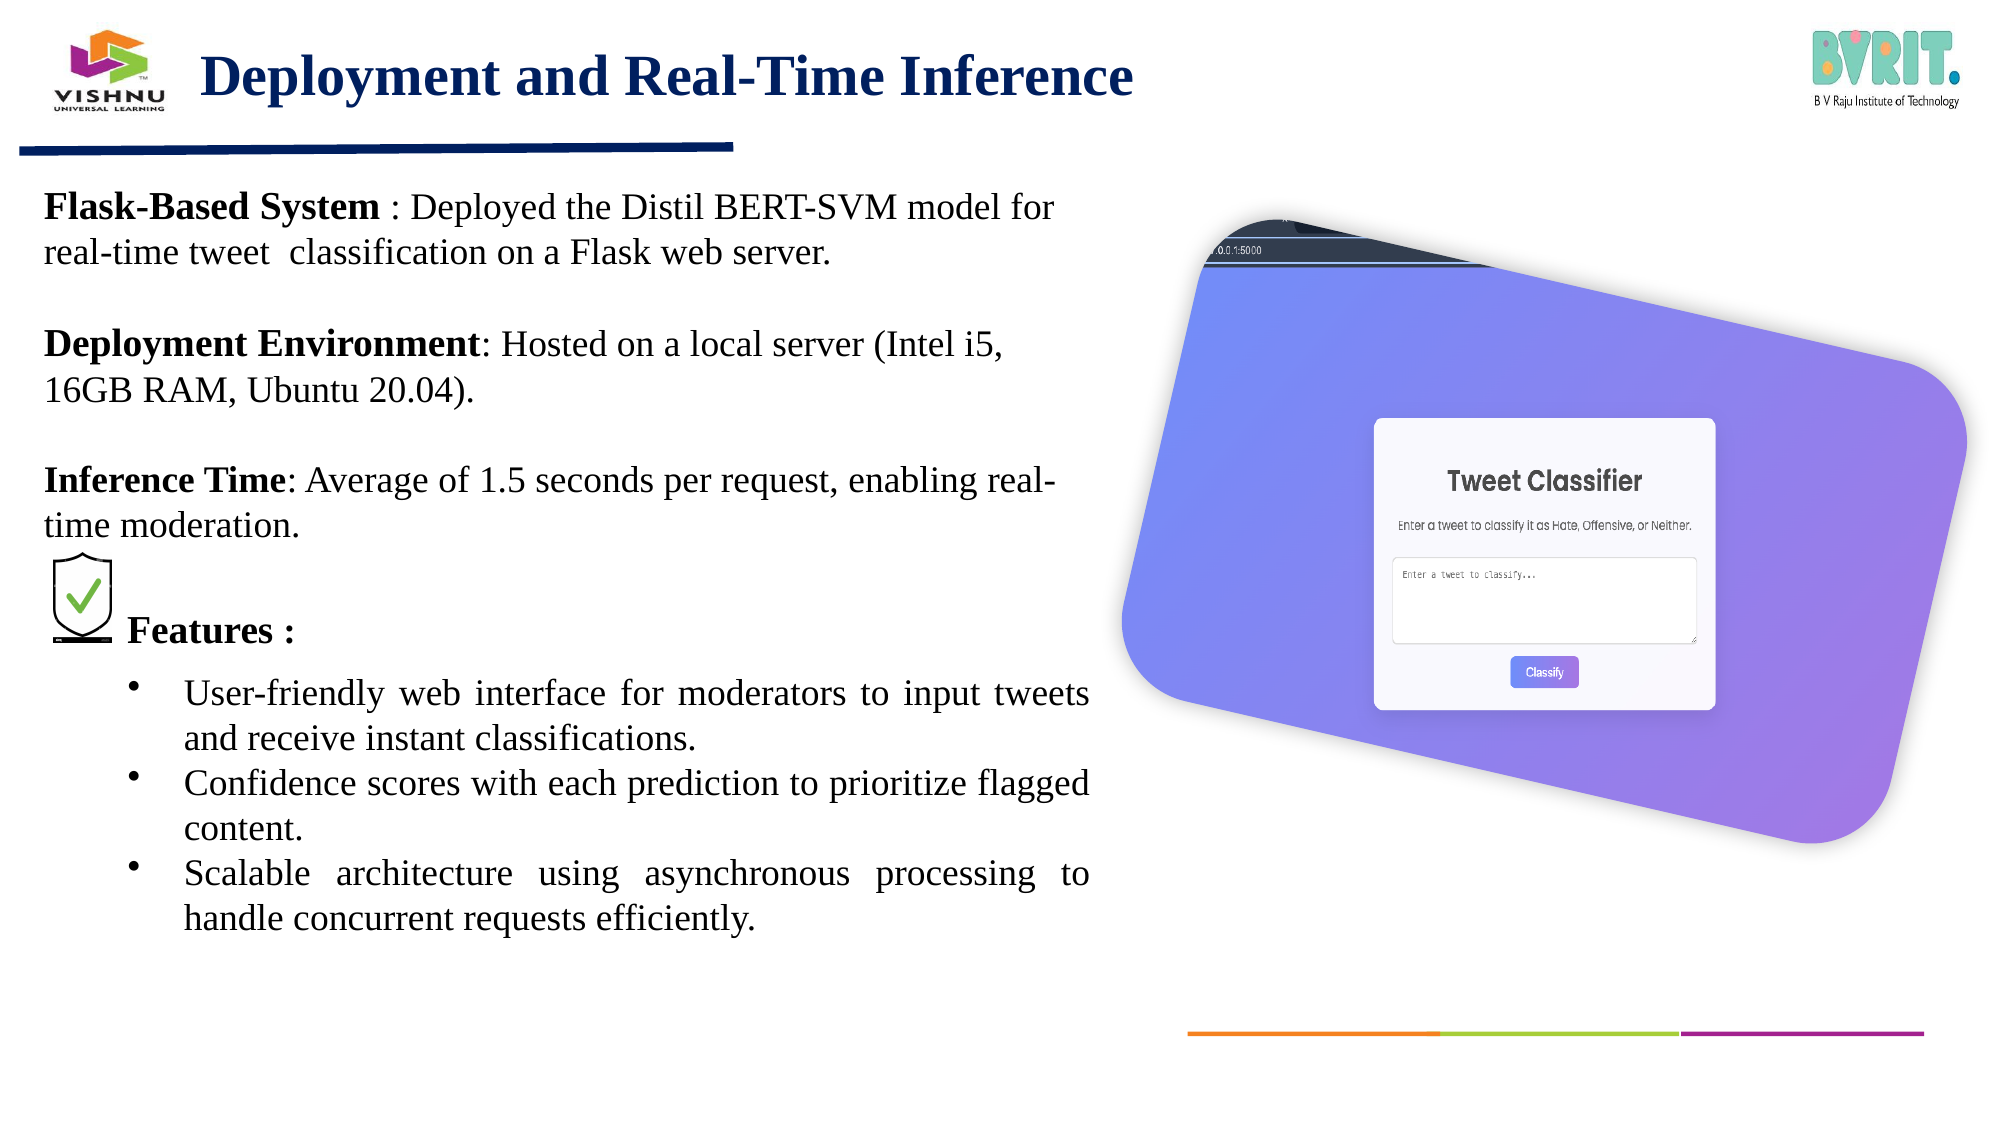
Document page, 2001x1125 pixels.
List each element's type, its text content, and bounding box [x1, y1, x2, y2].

picture [1121, 219, 1968, 844]
text_box Flask-Based System : Deployed the Distil BERT-SVM model for real-time tweet classification on a Flask web server. Deployment Environment: Hosted on a local server (Intel i5, 16GB RAM, Ubuntu 20.04). Inference Time: Average of 1.5 seconds per request, enabling real-time moderation. [28, 172, 1108, 778]
picture [1811, 22, 1963, 115]
text_box User-friendly web interface for moderators to input tweets and receive instant classifications. Confidence scores with each prediction to prioritize flagged content. Scalable architecture using asynchronous processing to handle concurrent requests efficiently. [112, 660, 1107, 991]
picture [52, 22, 168, 116]
picture [52, 551, 112, 644]
text_box Features : [112, 596, 563, 659]
title Deployment and Real-Time Inference [200, 37, 1662, 226]
